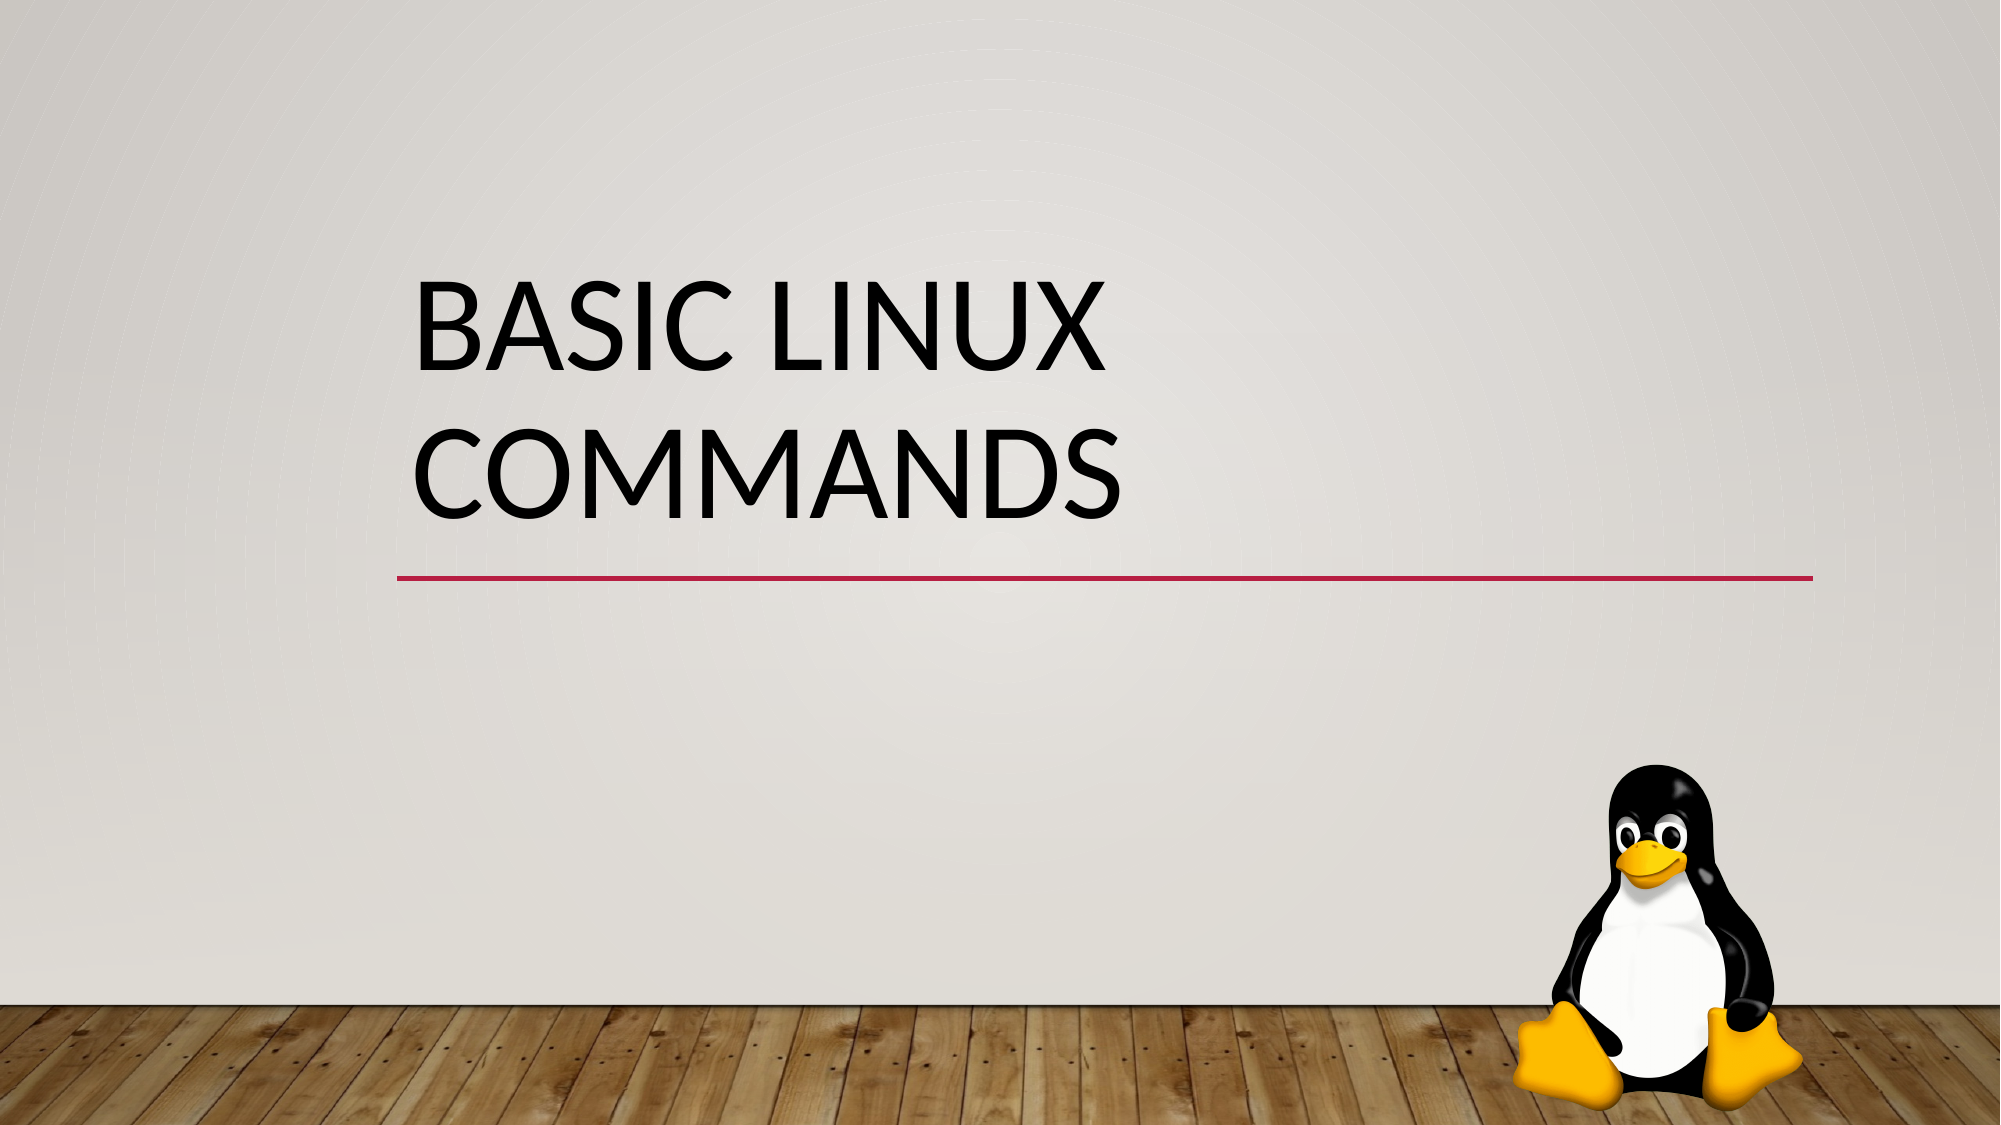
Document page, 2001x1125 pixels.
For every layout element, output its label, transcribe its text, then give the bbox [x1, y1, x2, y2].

picture [0, 740, 2000, 1125]
title Basic Linux Commands [396, 131, 1814, 549]
